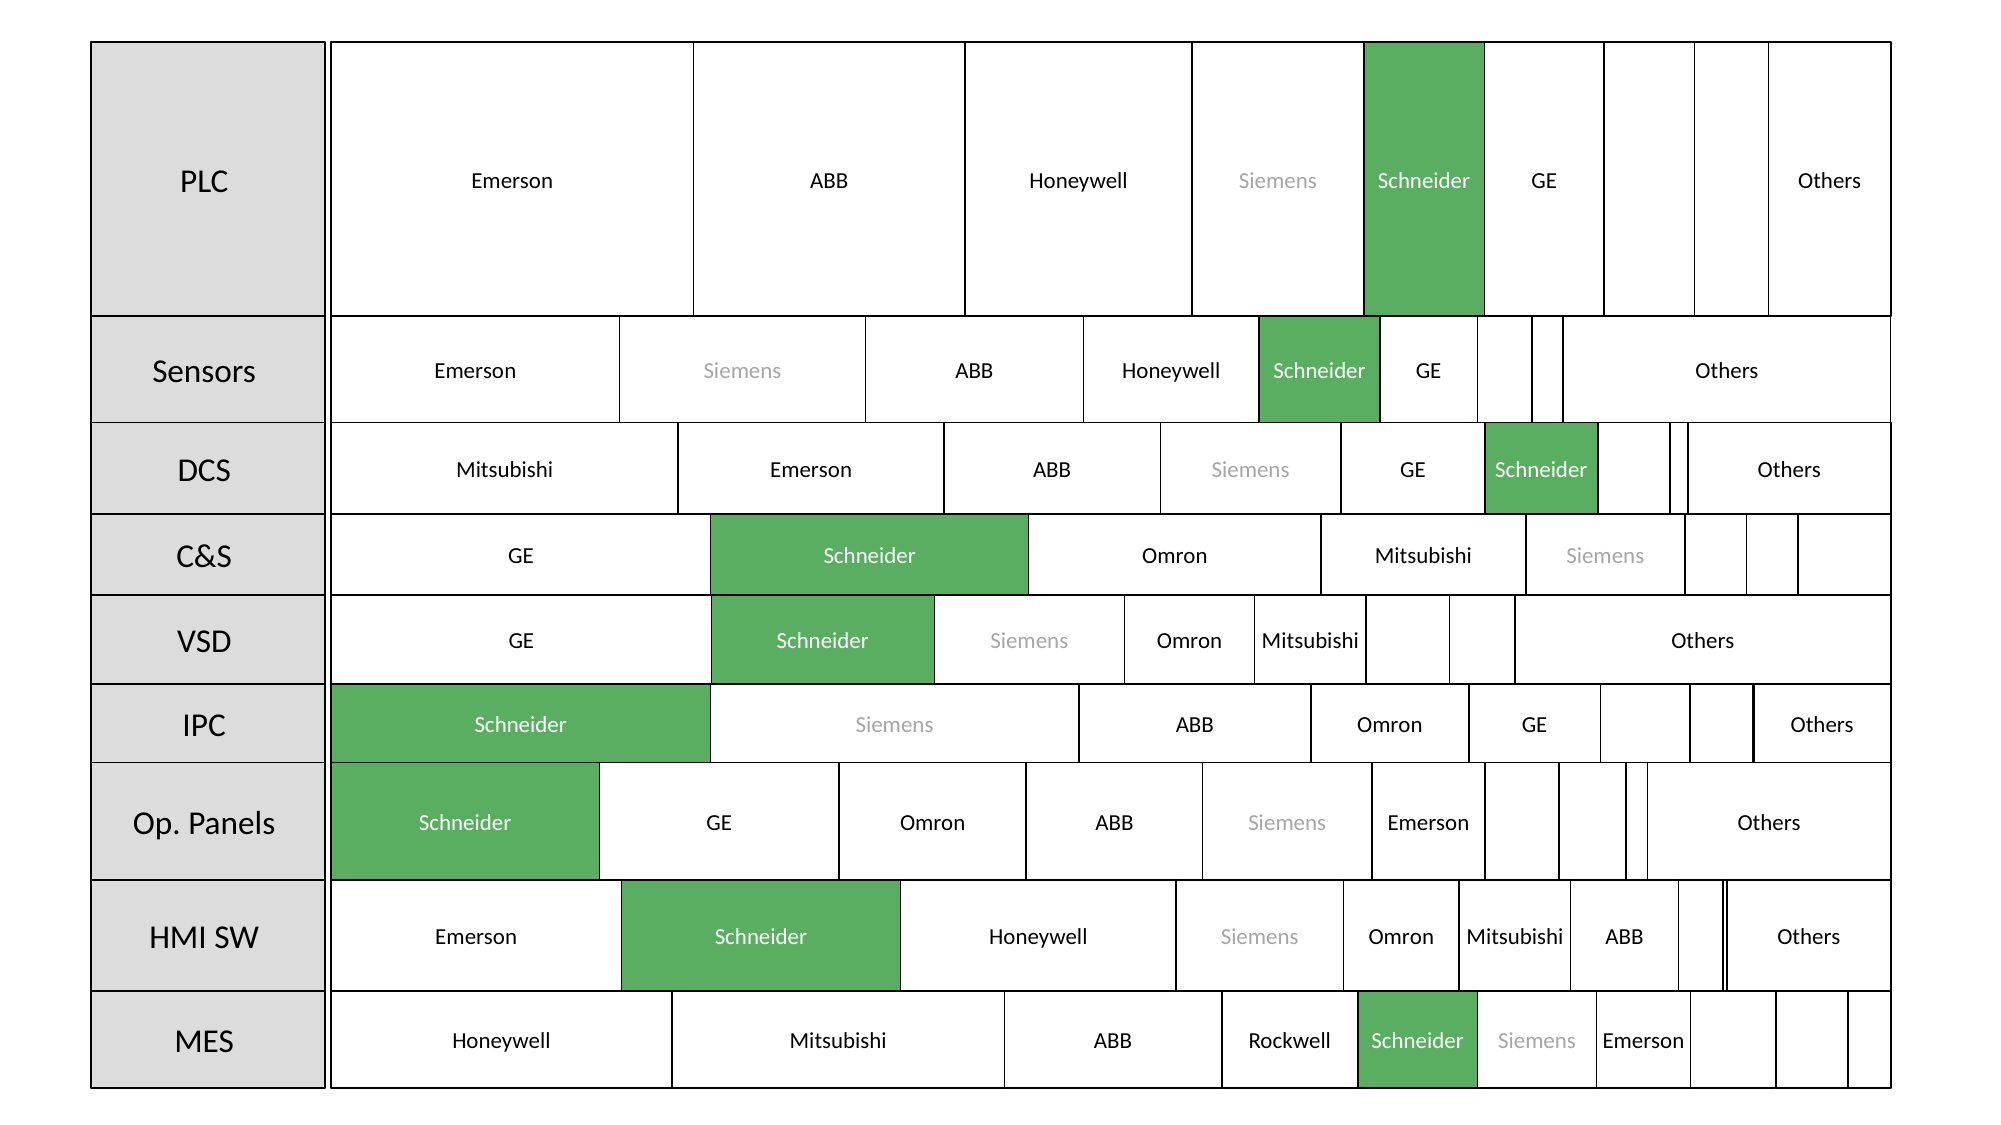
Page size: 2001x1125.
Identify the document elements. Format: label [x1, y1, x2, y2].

text_box [91, 42, 1891, 1088]
